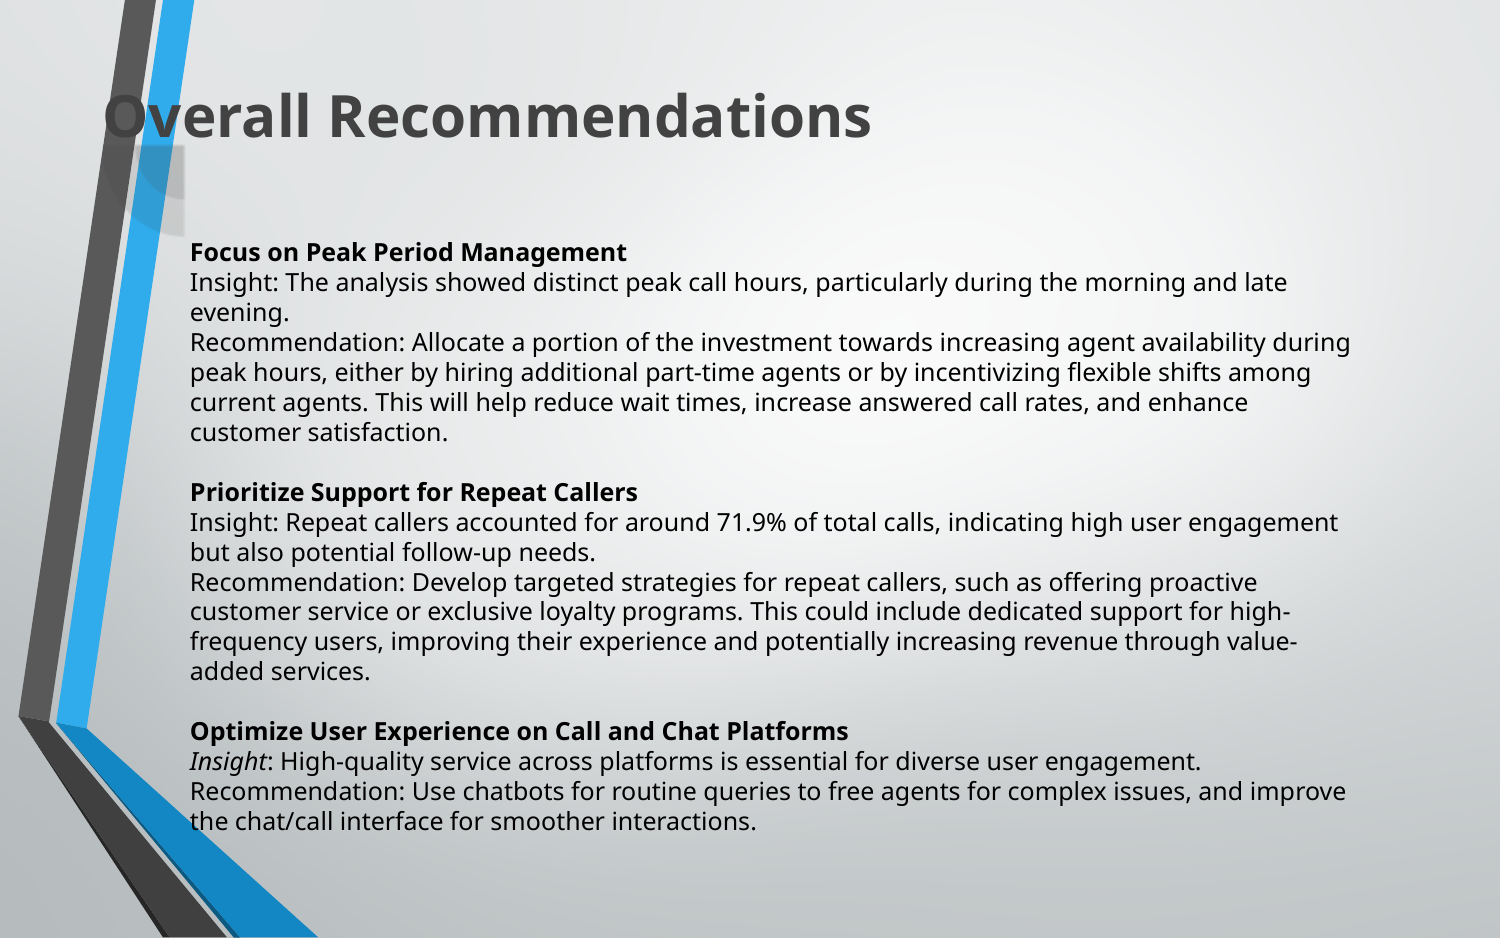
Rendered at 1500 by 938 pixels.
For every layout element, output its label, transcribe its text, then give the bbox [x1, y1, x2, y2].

text_box Focus on Peak Period Management Insight: The analysis showed distinct peak call hours, particularly during the morning and late evening. Recommendation: Allocate a portion of the investment towards increasing agent availability during peak hours, either by hiring additional part-time agents or by incentivizing flexible shifts among current agents. This will help reduce wait times, increase answered call rates, and enhance customer satisfaction. Prioritize Support for Repeat Callers Insight: Repeat callers accounted for around 71.9% of total calls, indicating high user engagement but also potential follow-up needs. Recommendation: Develop targeted strategies for repeat callers, such as offering proactive customer service or exclusive loyalty programs. This could include dedicated support for high-frequency users, improving their experience and potentially increasing revenue through value-added services. Optimize User Experience on Call and Chat Platforms Insight: High-quality service across platforms is essential for diverse user engagement. Recommendation: Use chatbots for routine queries to free agents for complex issues, and improve the chat/call interface for smoother interactions. [190, 236, 1364, 836]
text_box Overall Recommendations [102, 65, 1226, 150]
text_box [102, 150, 267, 237]
text_box [102, 54, 267, 65]
